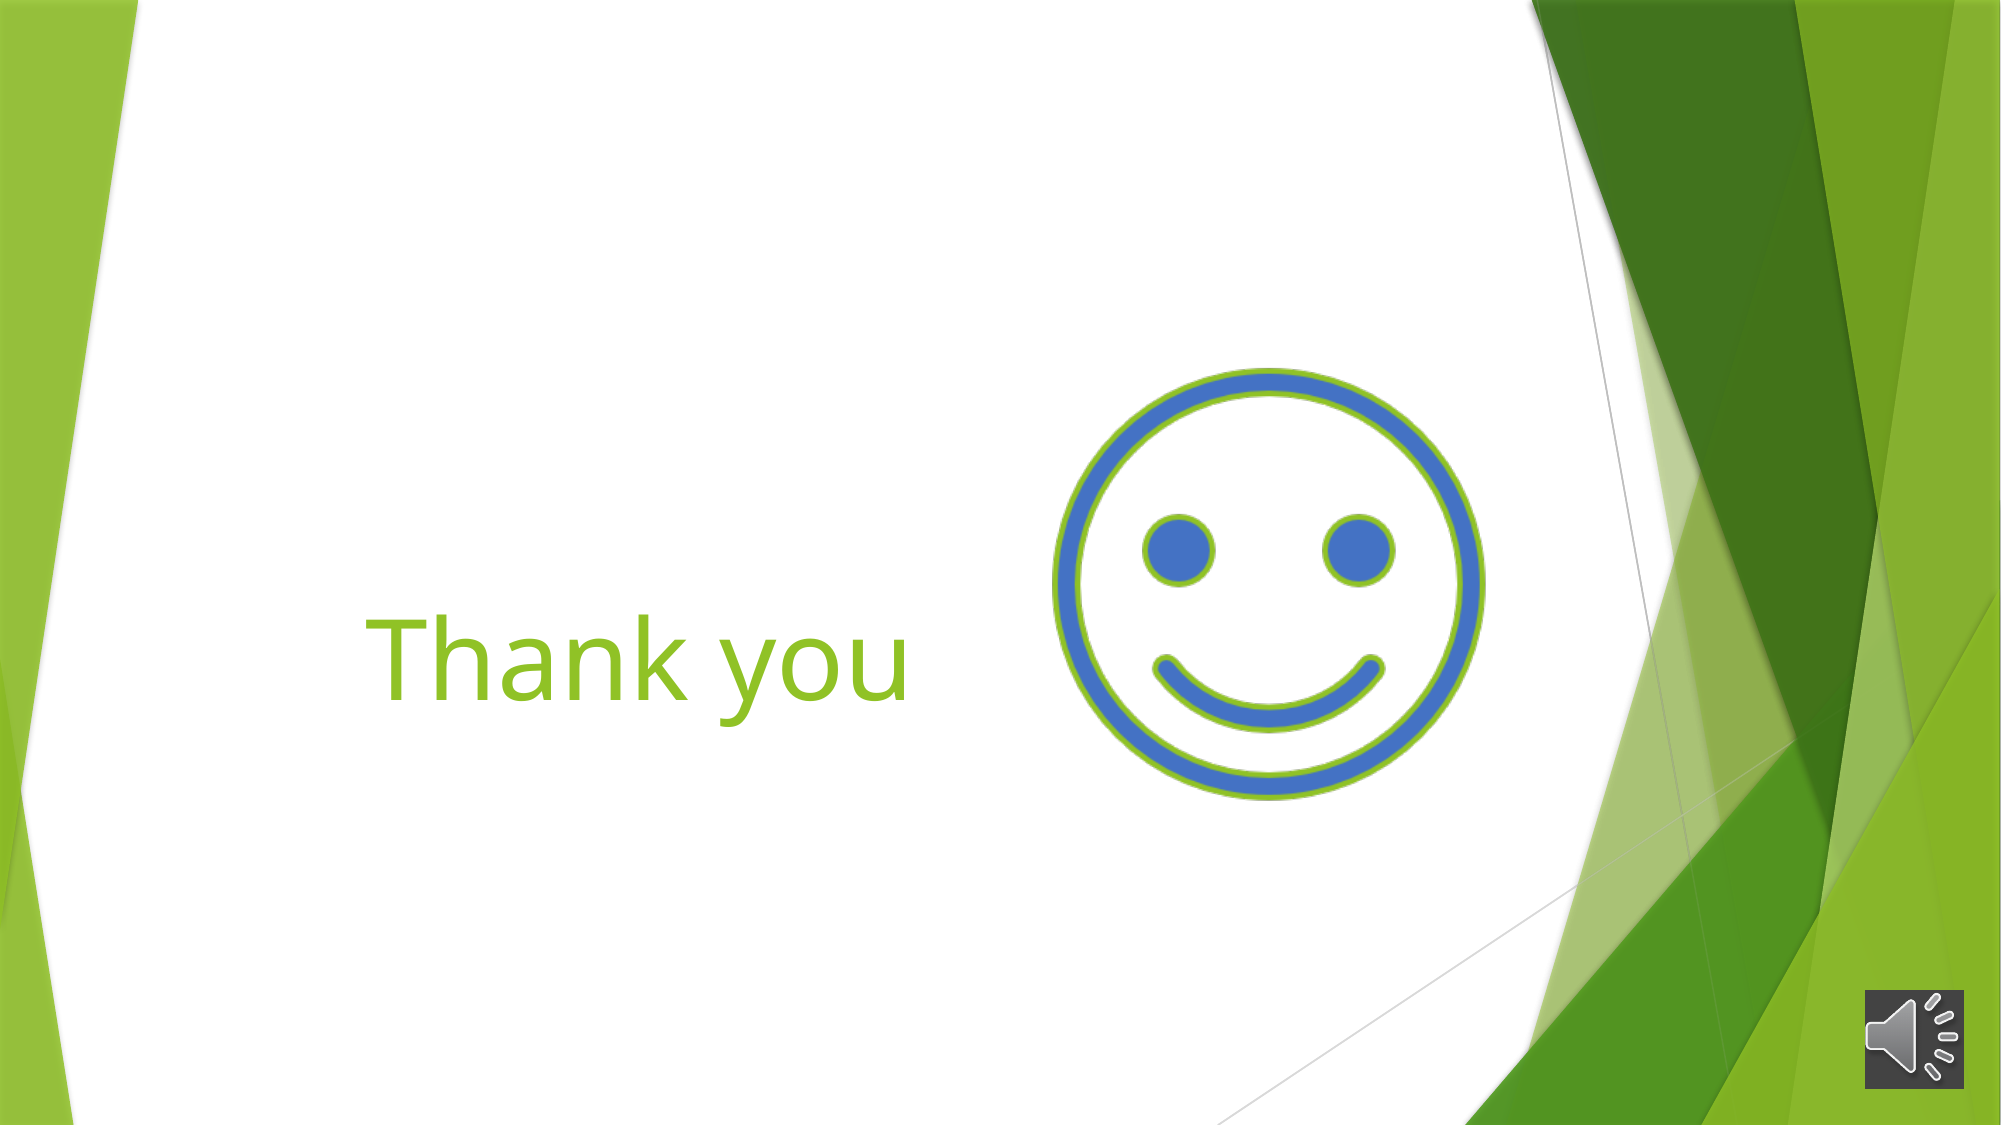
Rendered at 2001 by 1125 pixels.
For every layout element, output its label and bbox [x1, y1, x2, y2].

picture [999, 315, 1539, 855]
picture [1864, 989, 1966, 1091]
text_box [0, 0, 2000, 1125]
